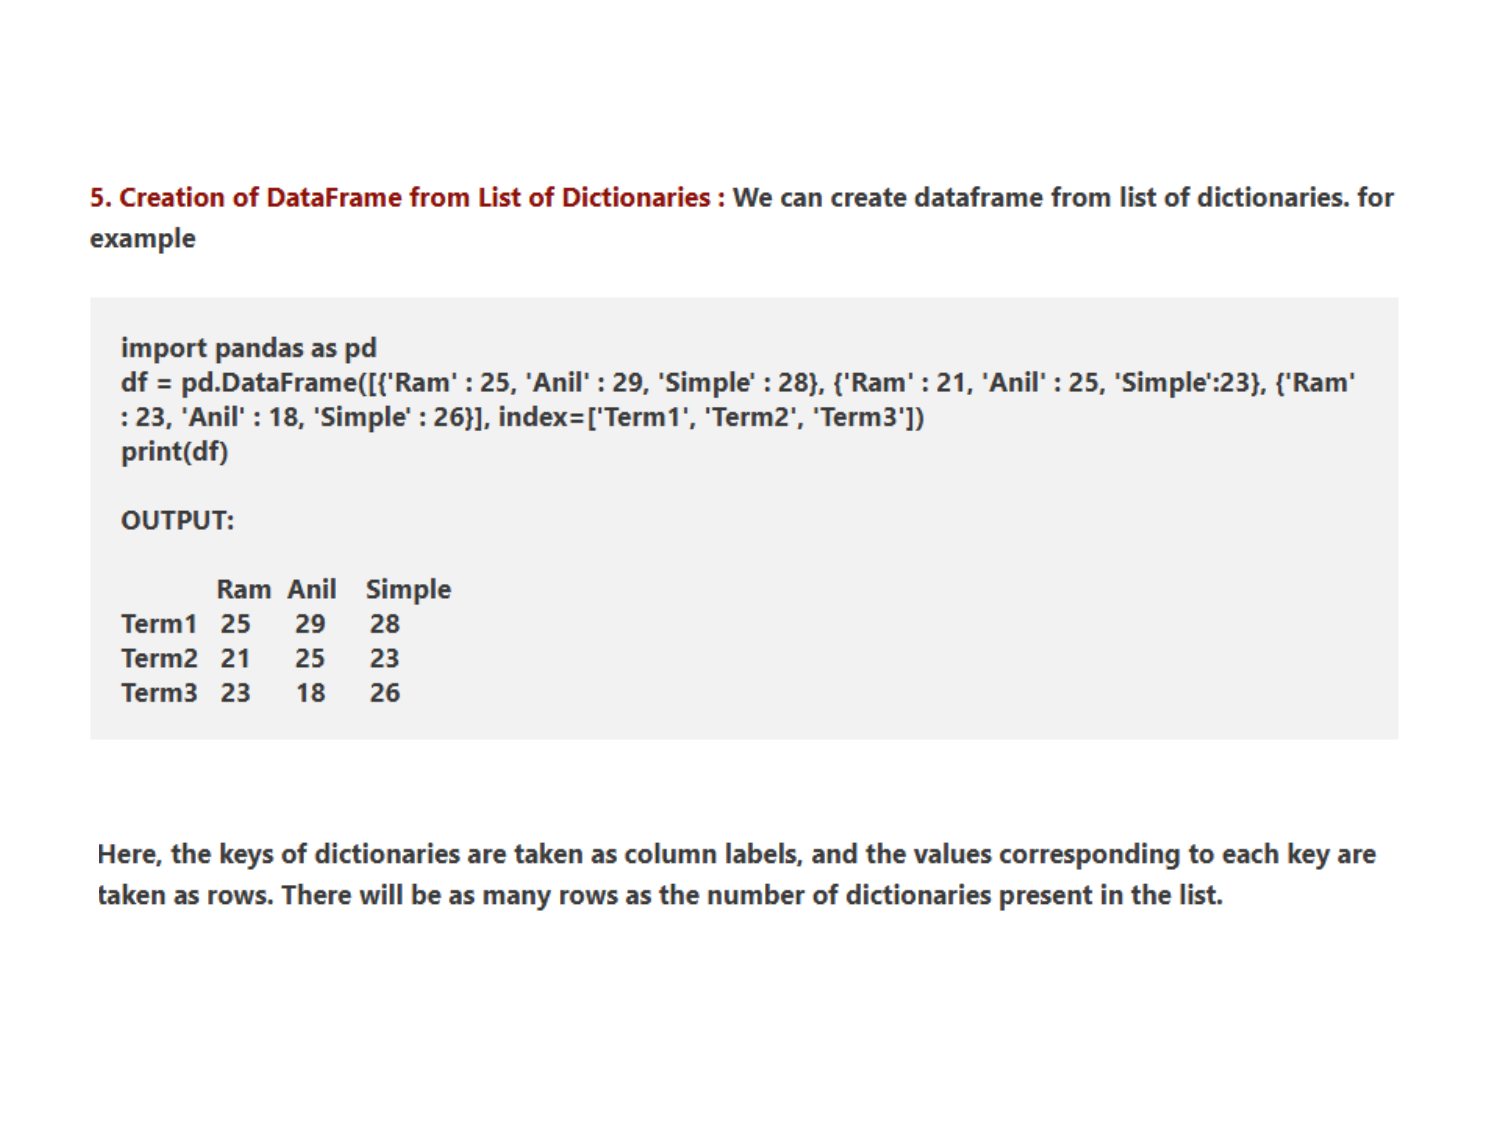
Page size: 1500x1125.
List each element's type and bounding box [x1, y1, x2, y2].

picture [99, 824, 1404, 933]
list [74, 174, 1416, 768]
